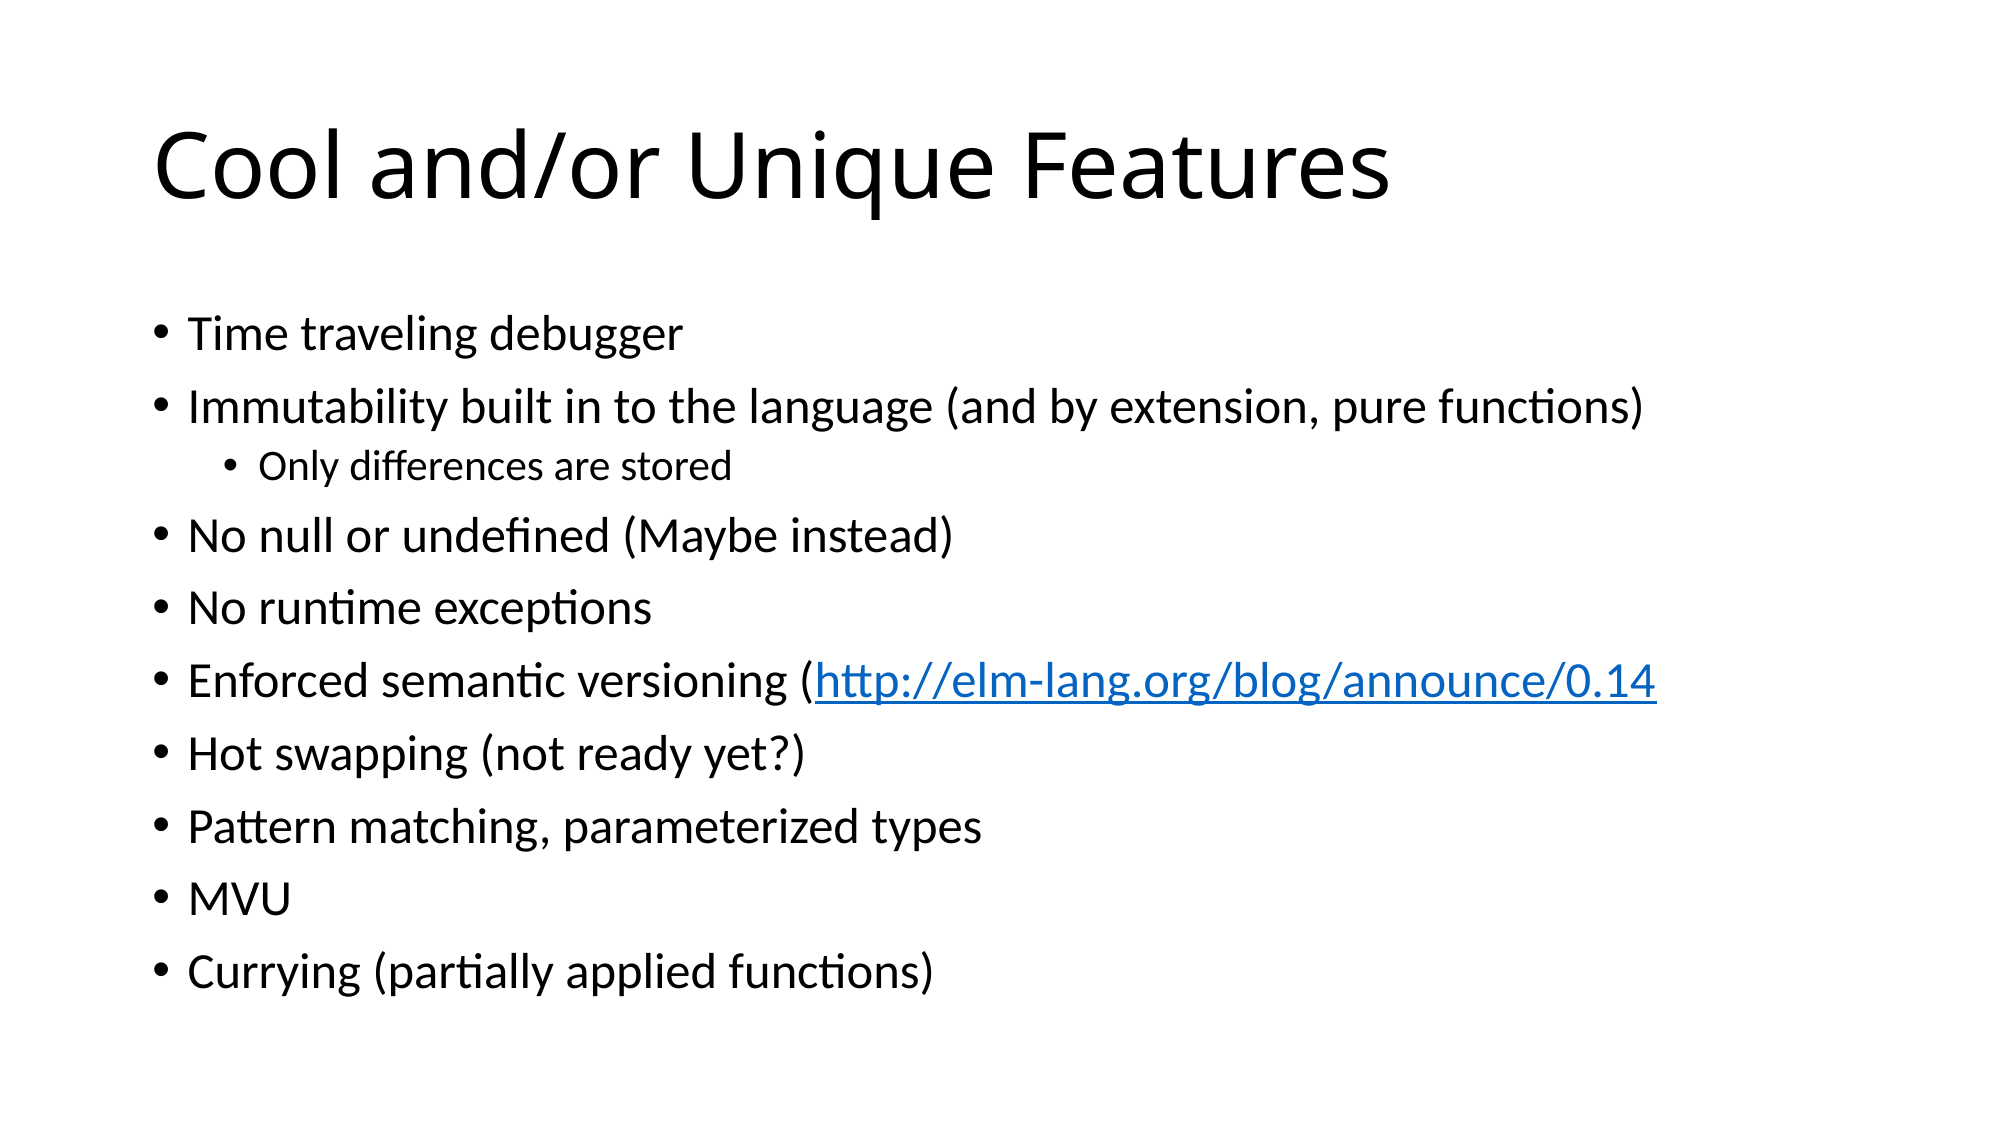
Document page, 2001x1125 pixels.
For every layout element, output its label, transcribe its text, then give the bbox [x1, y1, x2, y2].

title Cool and/or Unique Features [137, 59, 1863, 278]
list Time traveling debugger Immutability built in to the language (and by extension, pure functions) Only differences are stored No null or undefined (Maybe instead) No runtime exceptions Enforced semantic versioning (http://elm-lang.org/blog/announce/0.14 Hot swapping (not ready yet?) Pattern matching, parameterized types MVU Currying (partially applied functions) [137, 299, 1863, 1014]
